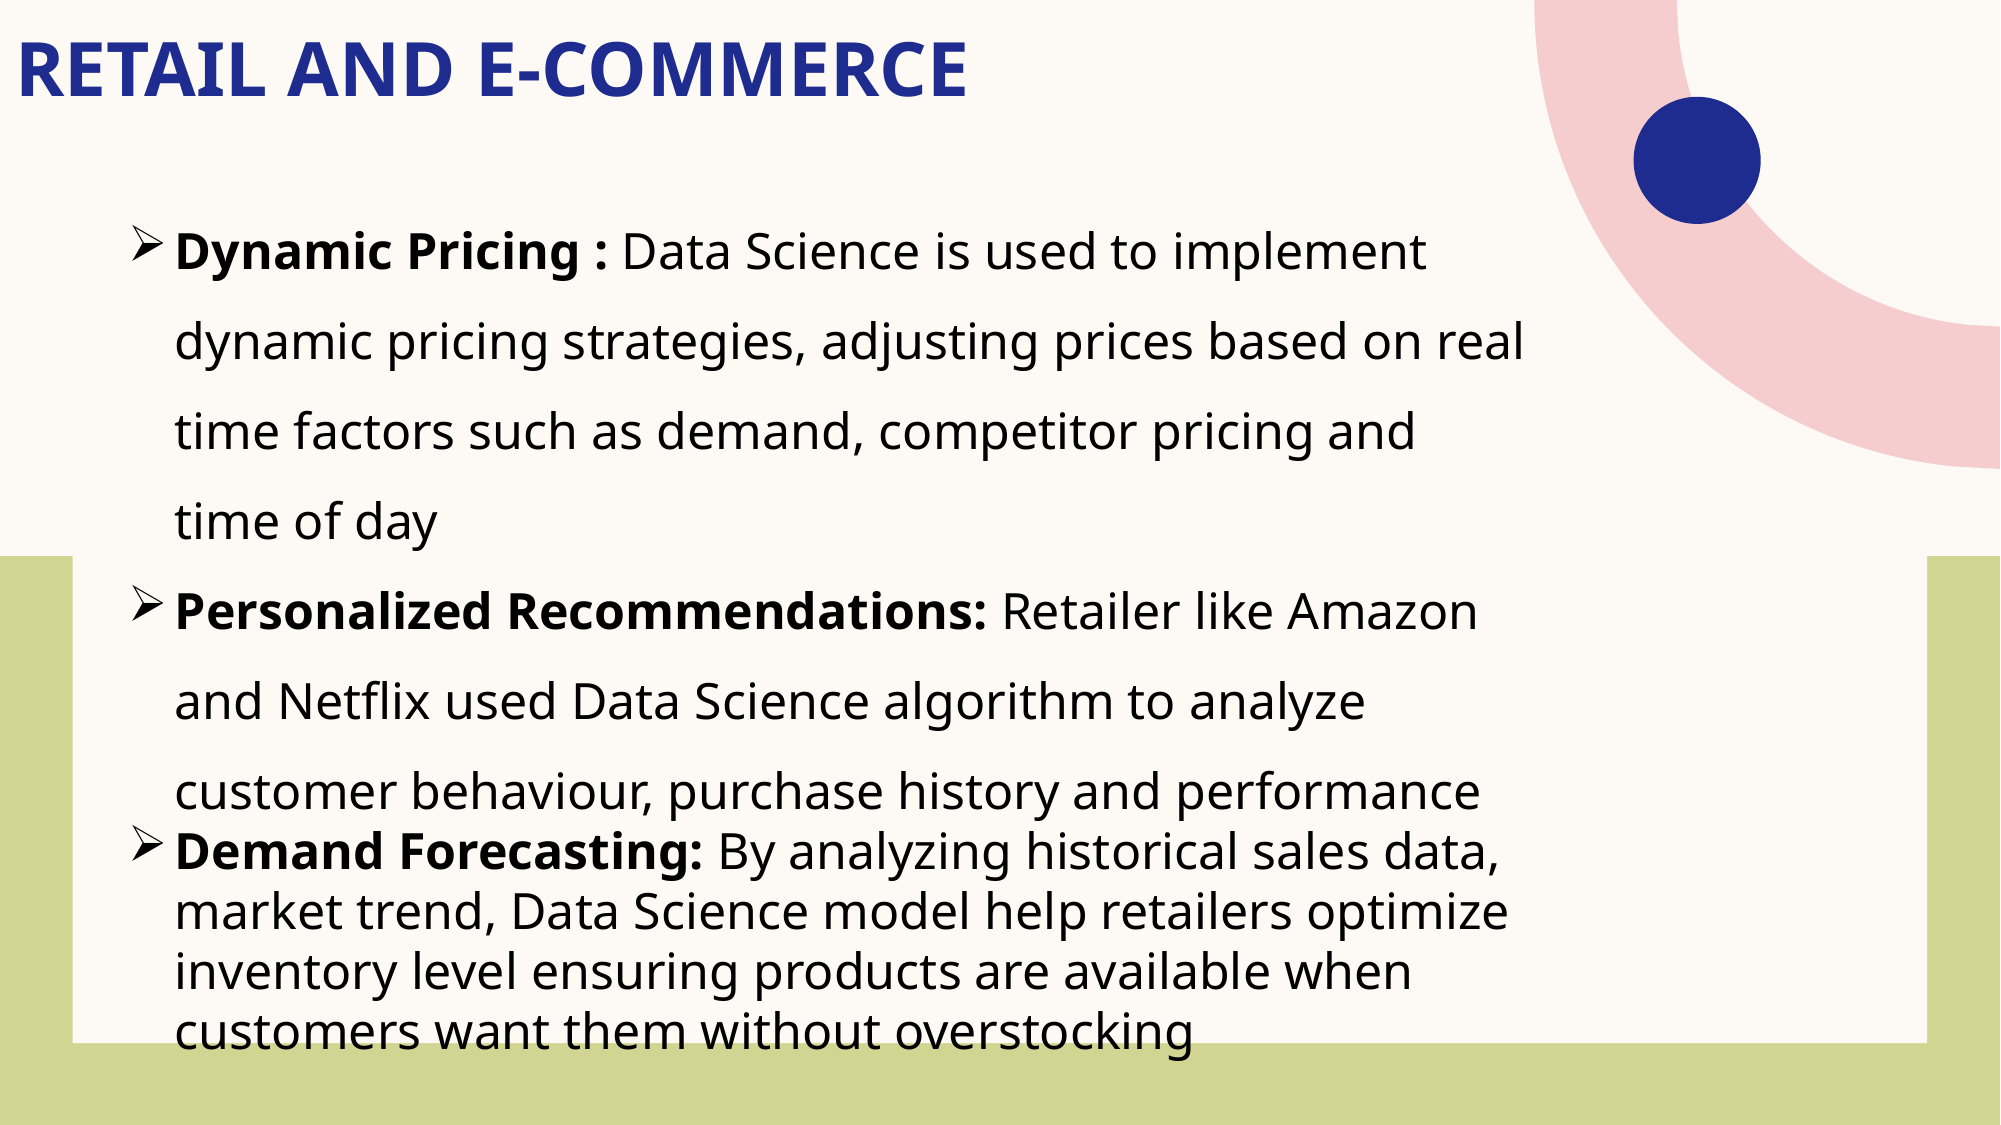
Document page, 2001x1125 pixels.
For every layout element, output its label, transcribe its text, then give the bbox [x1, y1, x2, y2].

text_box Dynamic Pricing : Data Science is used to implement dynamic pricing strategies, adjusting prices based on real time factors such as demand, competitor pricing and time of day Personalized Recommendations: Retailer like Amazon and Netflix used Data Science algorithm to analyze customer behaviour, purchase history and performance Demand Forecasting: By analyzing historical sales data, market trend, Data Science model help retailers optimize inventory level ensuring products are available when customers want them without overstocking [38, 182, 1549, 1113]
title RETAIL AND E-COMMERCE [0, 22, 1200, 201]
